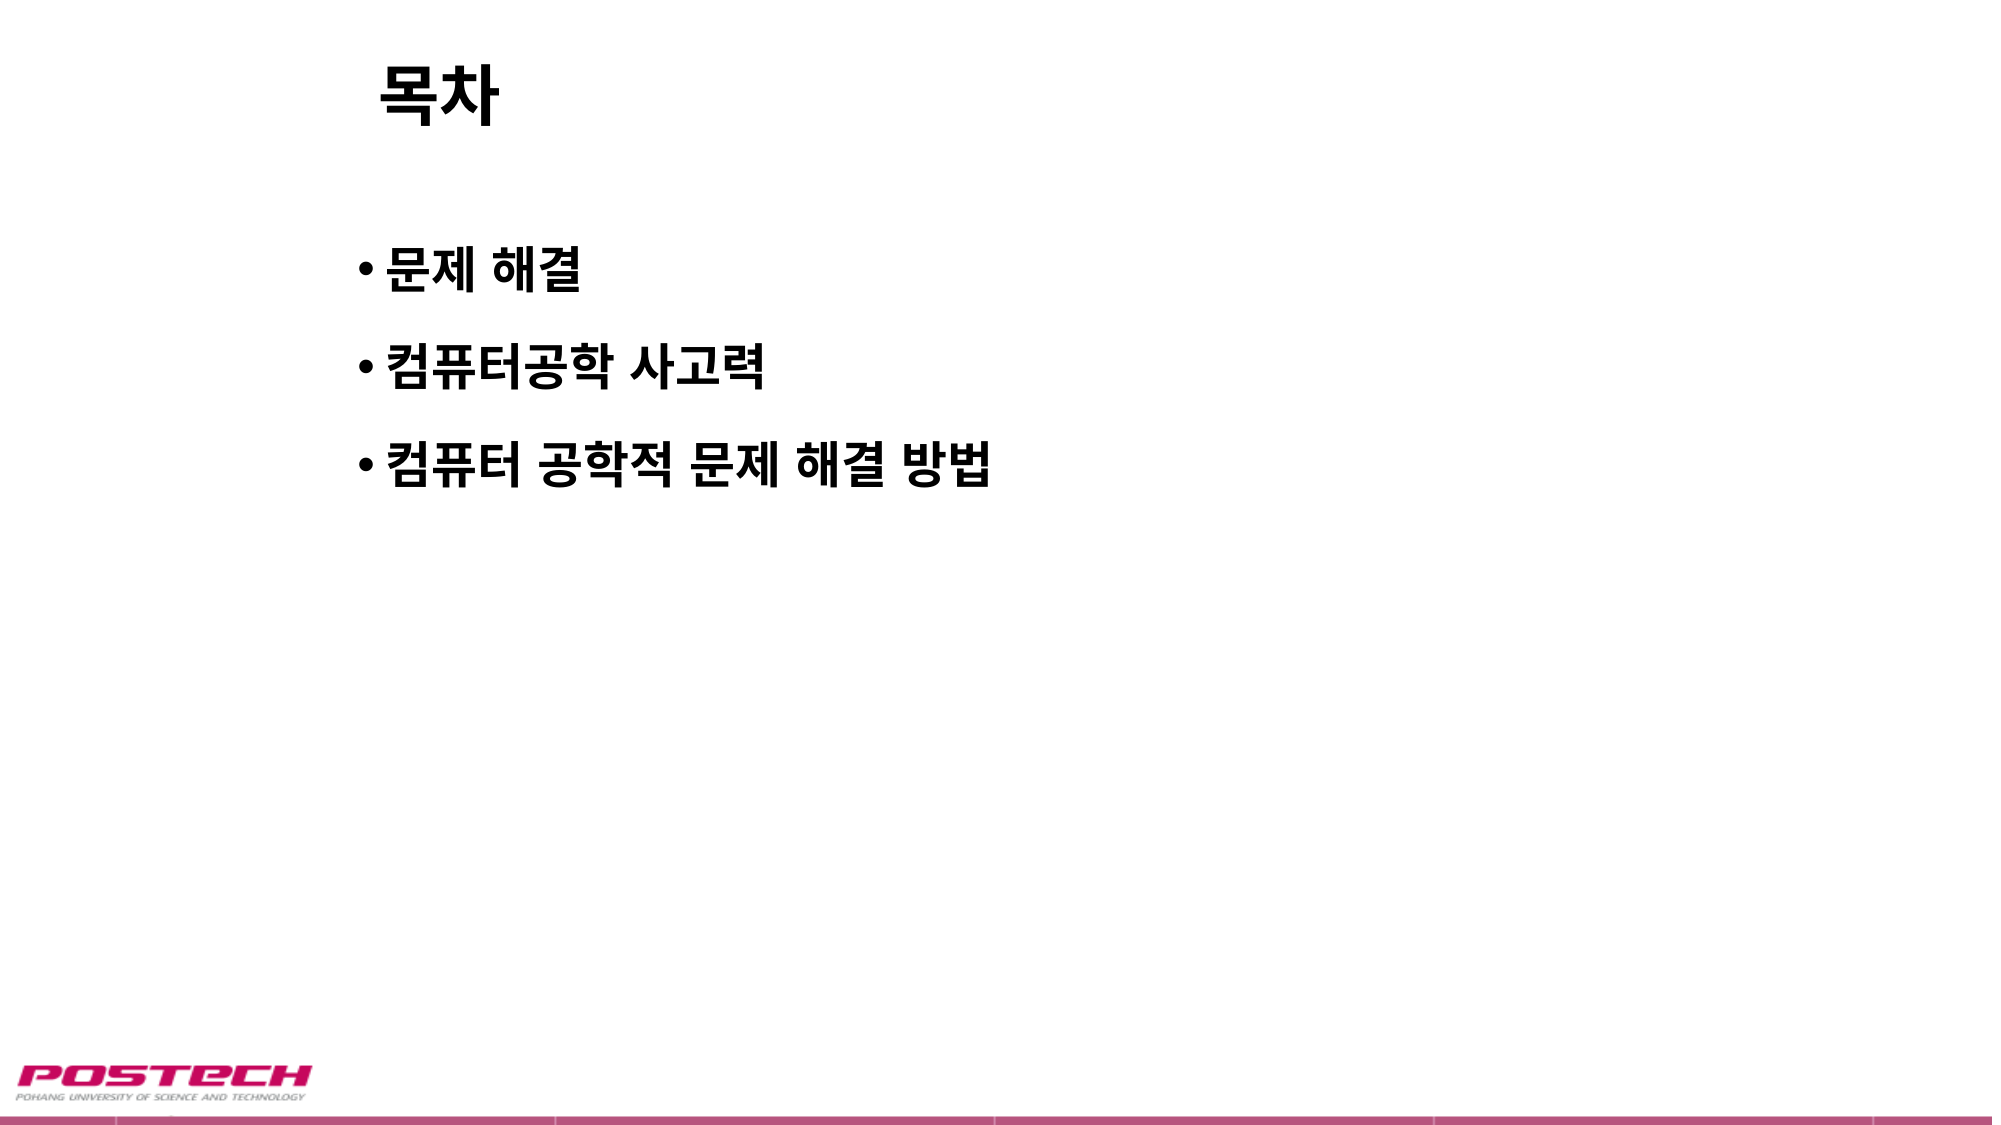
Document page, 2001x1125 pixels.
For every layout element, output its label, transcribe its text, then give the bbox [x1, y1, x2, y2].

title 목차 [328, 38, 1713, 159]
picture [0, 1115, 1992, 1125]
list 문제 해결 컴퓨터공학 사고력 컴퓨터 공학적 문제 해결 방법 [286, 200, 1695, 947]
picture [0, 1047, 320, 1105]
